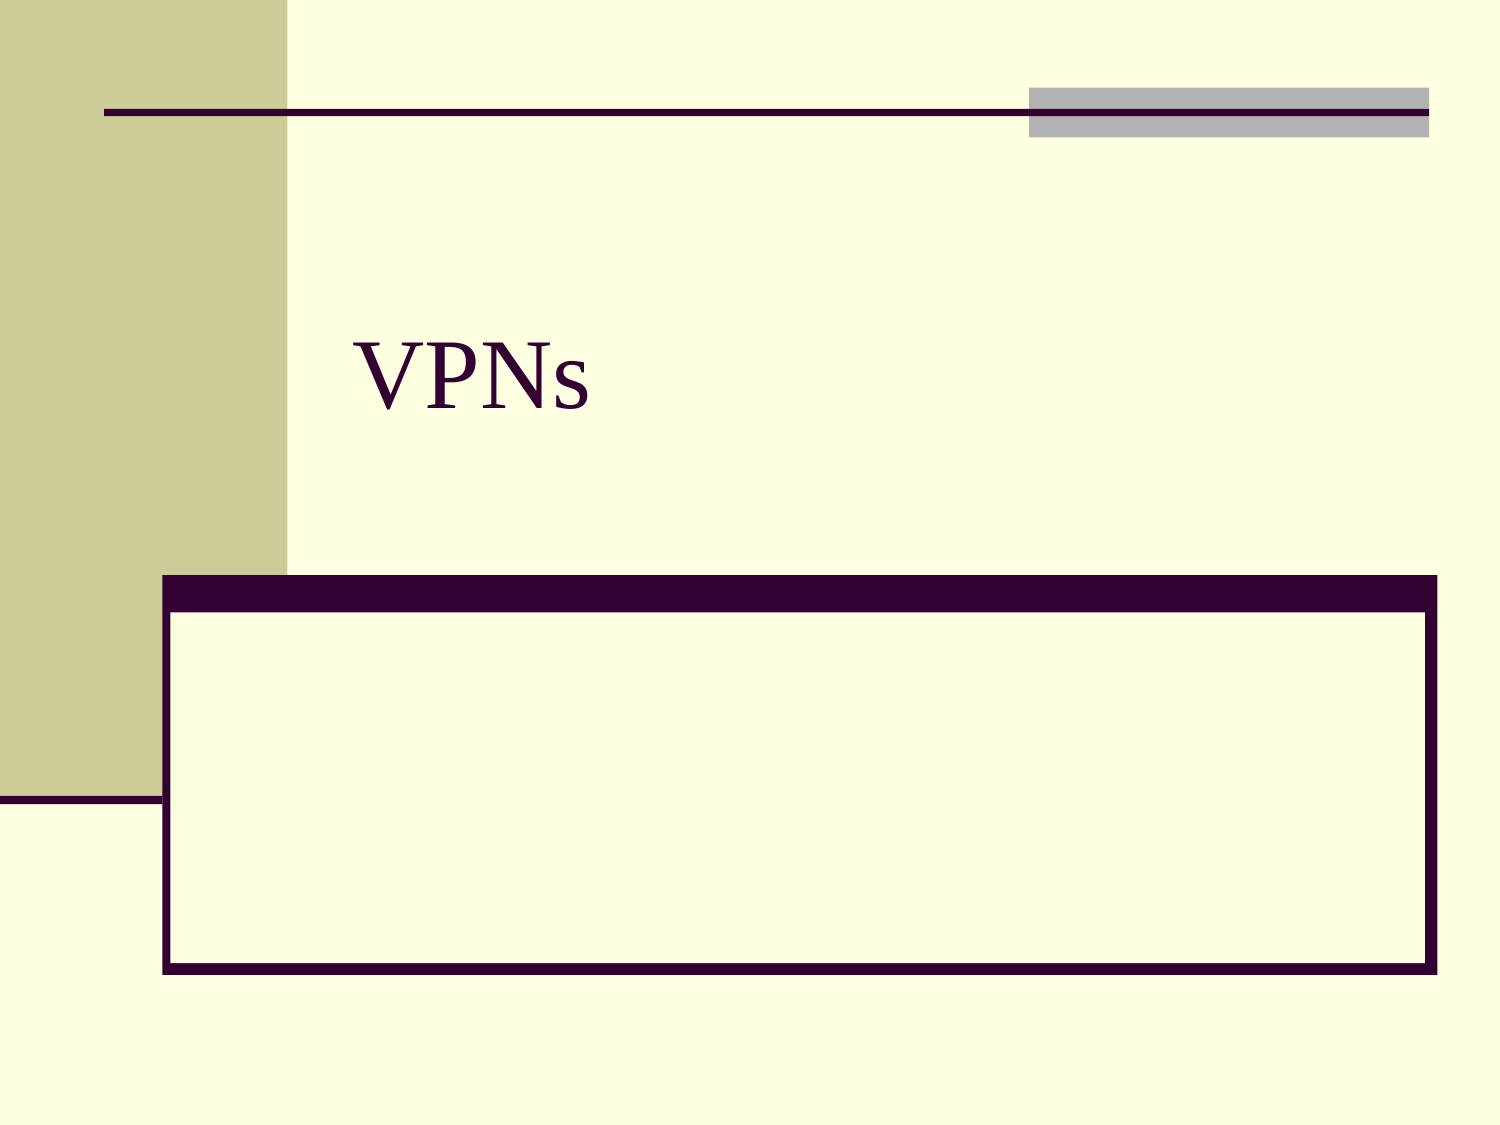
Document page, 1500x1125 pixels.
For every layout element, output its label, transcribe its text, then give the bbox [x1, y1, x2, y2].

title VPNs [337, 187, 1425, 550]
